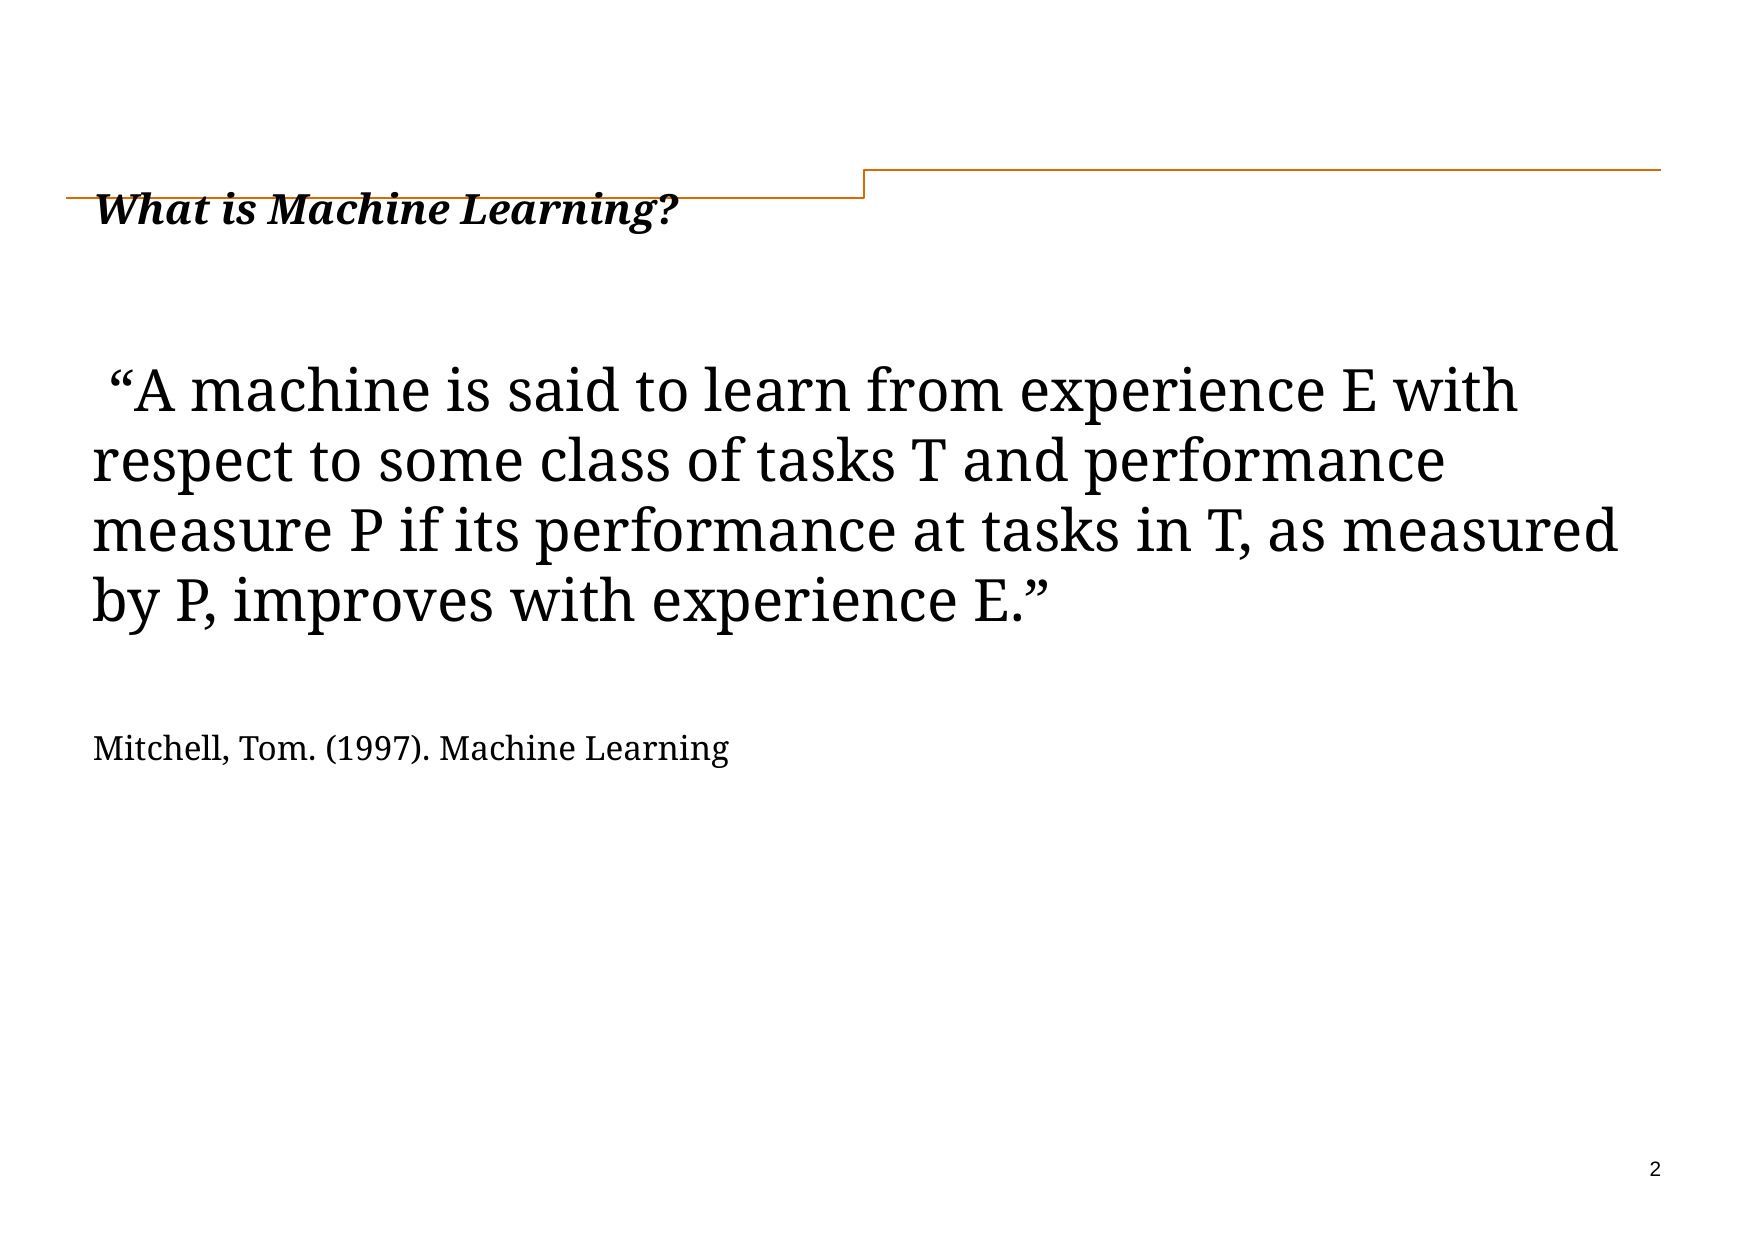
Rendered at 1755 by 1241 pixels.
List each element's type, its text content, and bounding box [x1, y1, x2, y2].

slide_number 2 [1368, 1155, 1662, 1180]
title What is Machine Learning? [93, 182, 1662, 329]
list “A machine is said to learn from experience E with respect to some class of tasks T and performance measure P if its performance at tasks in T, as measured by P, improves with experience E.” Mitchell, Tom. (1997). Machine Learning [93, 352, 1662, 1058]
